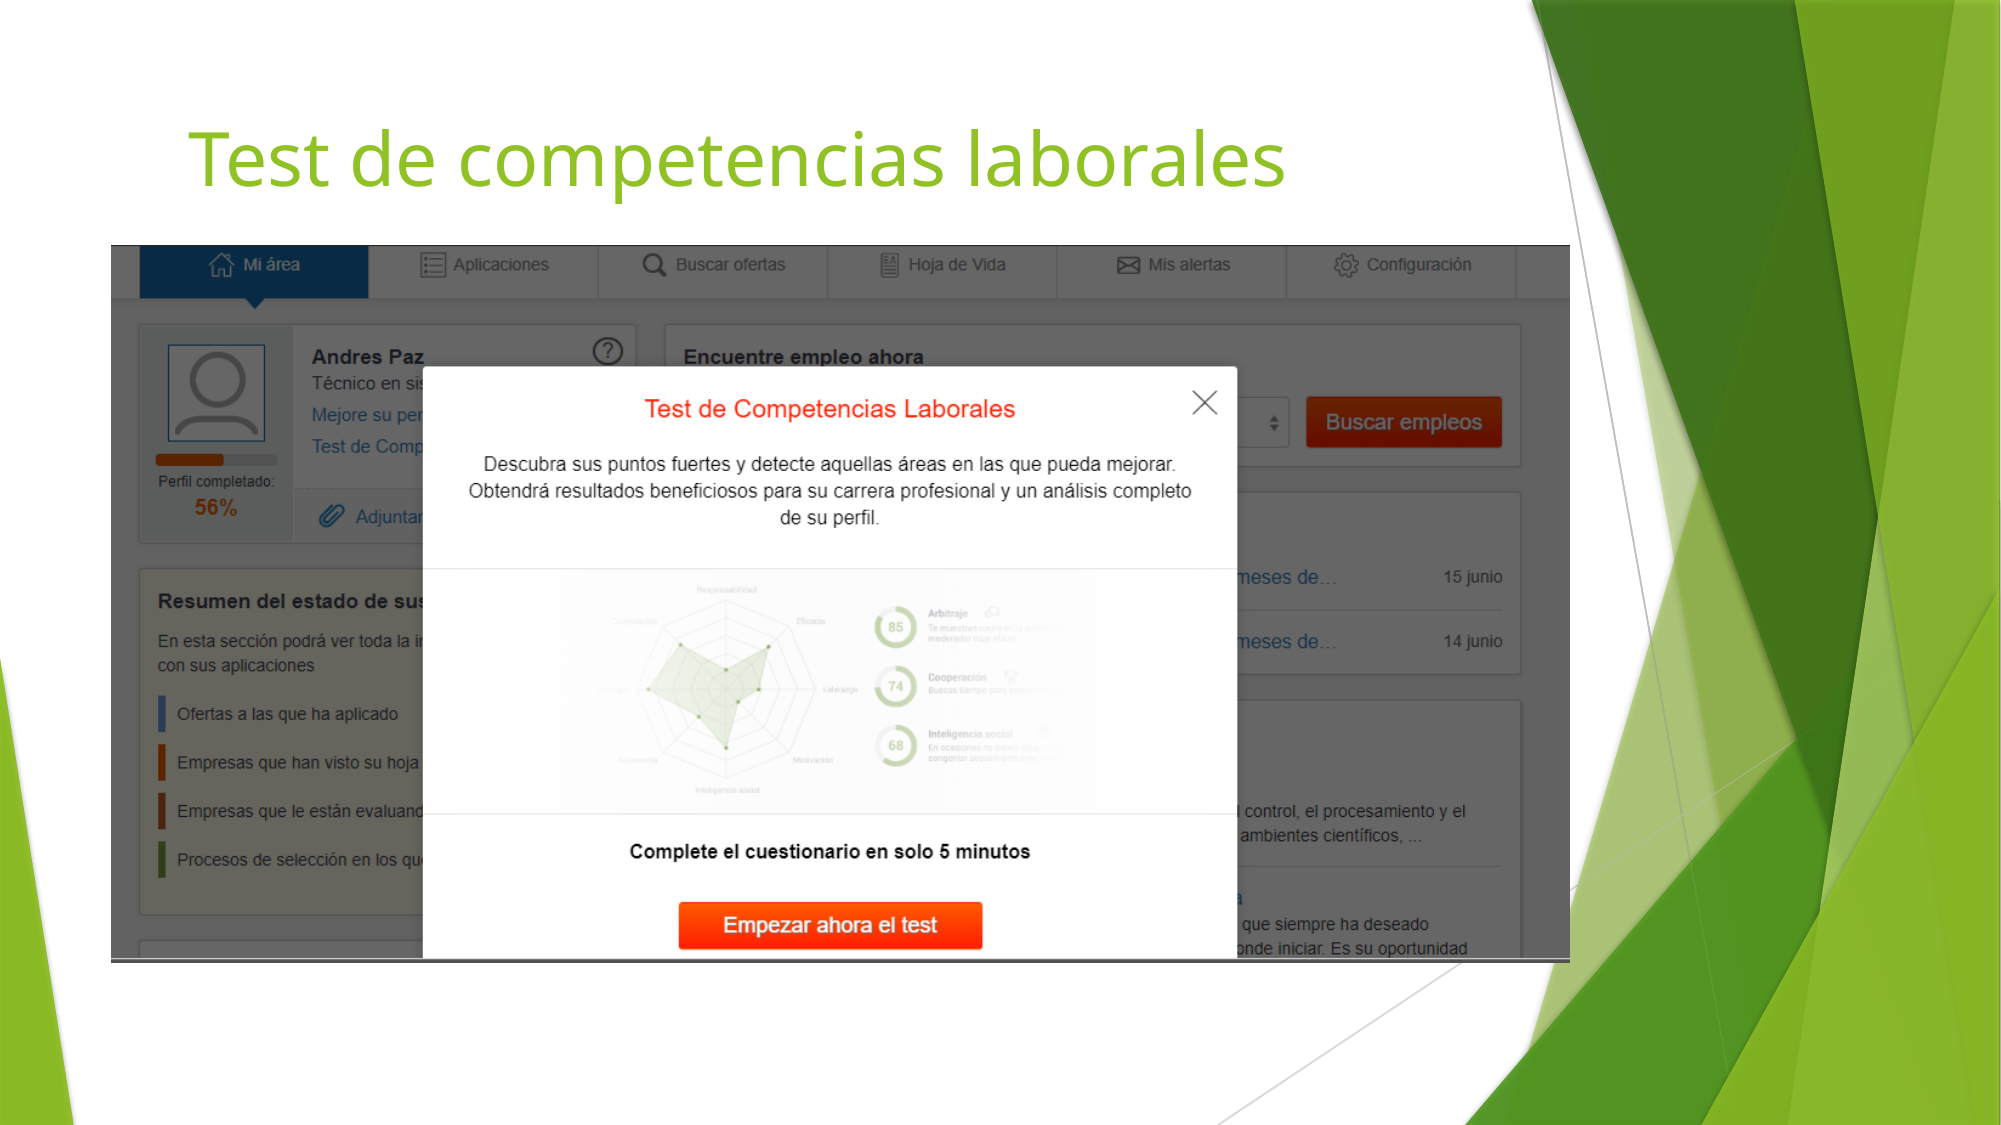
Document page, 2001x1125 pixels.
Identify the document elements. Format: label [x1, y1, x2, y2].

picture [111, 244, 1571, 963]
text_box [0, 0, 2000, 1125]
